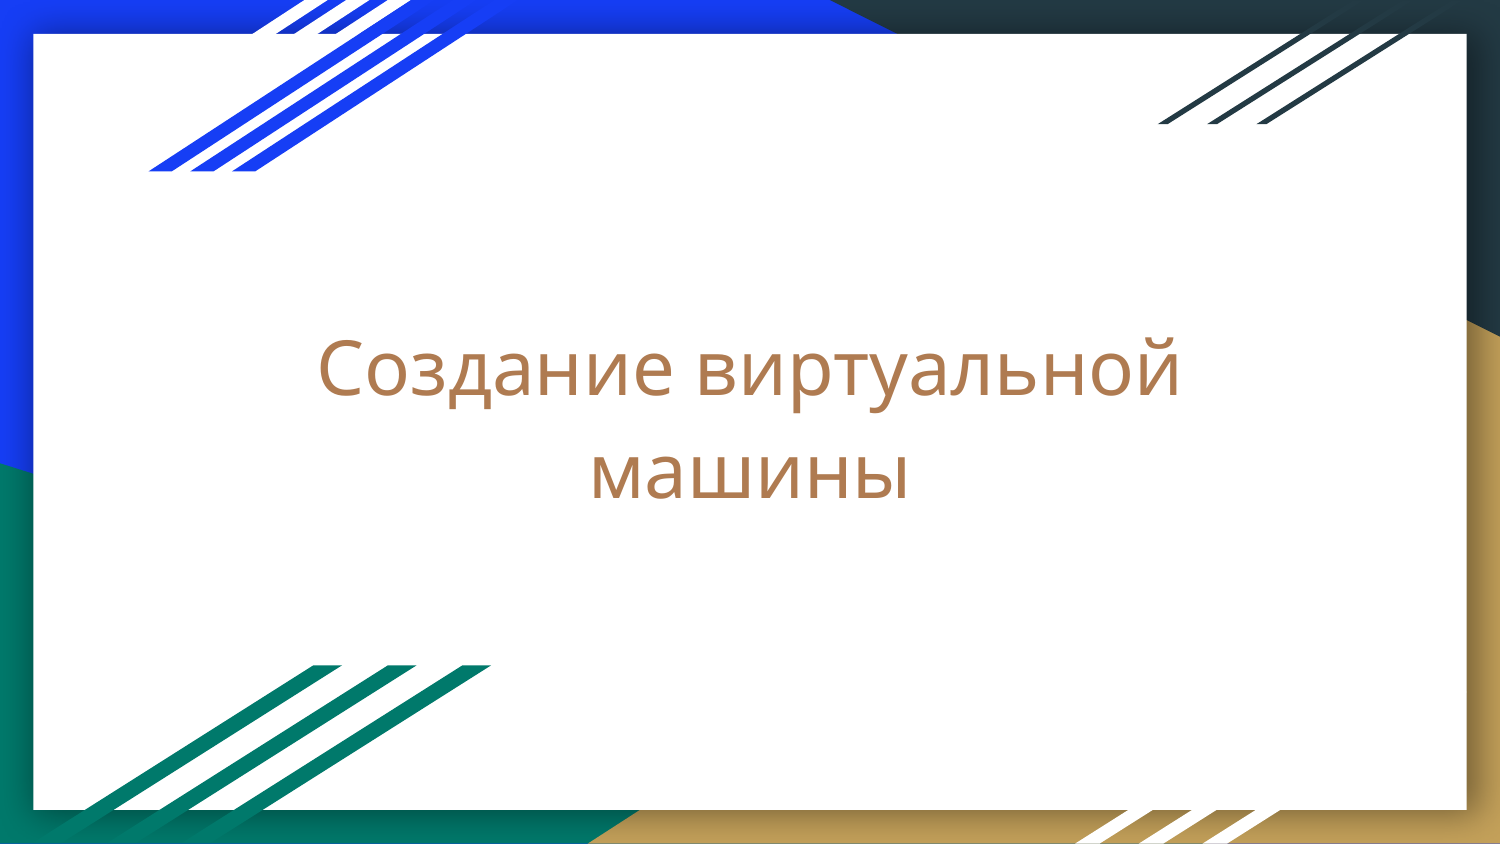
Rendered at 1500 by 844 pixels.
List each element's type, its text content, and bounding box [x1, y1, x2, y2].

title Создание виртуальной машины [280, 298, 1220, 537]
